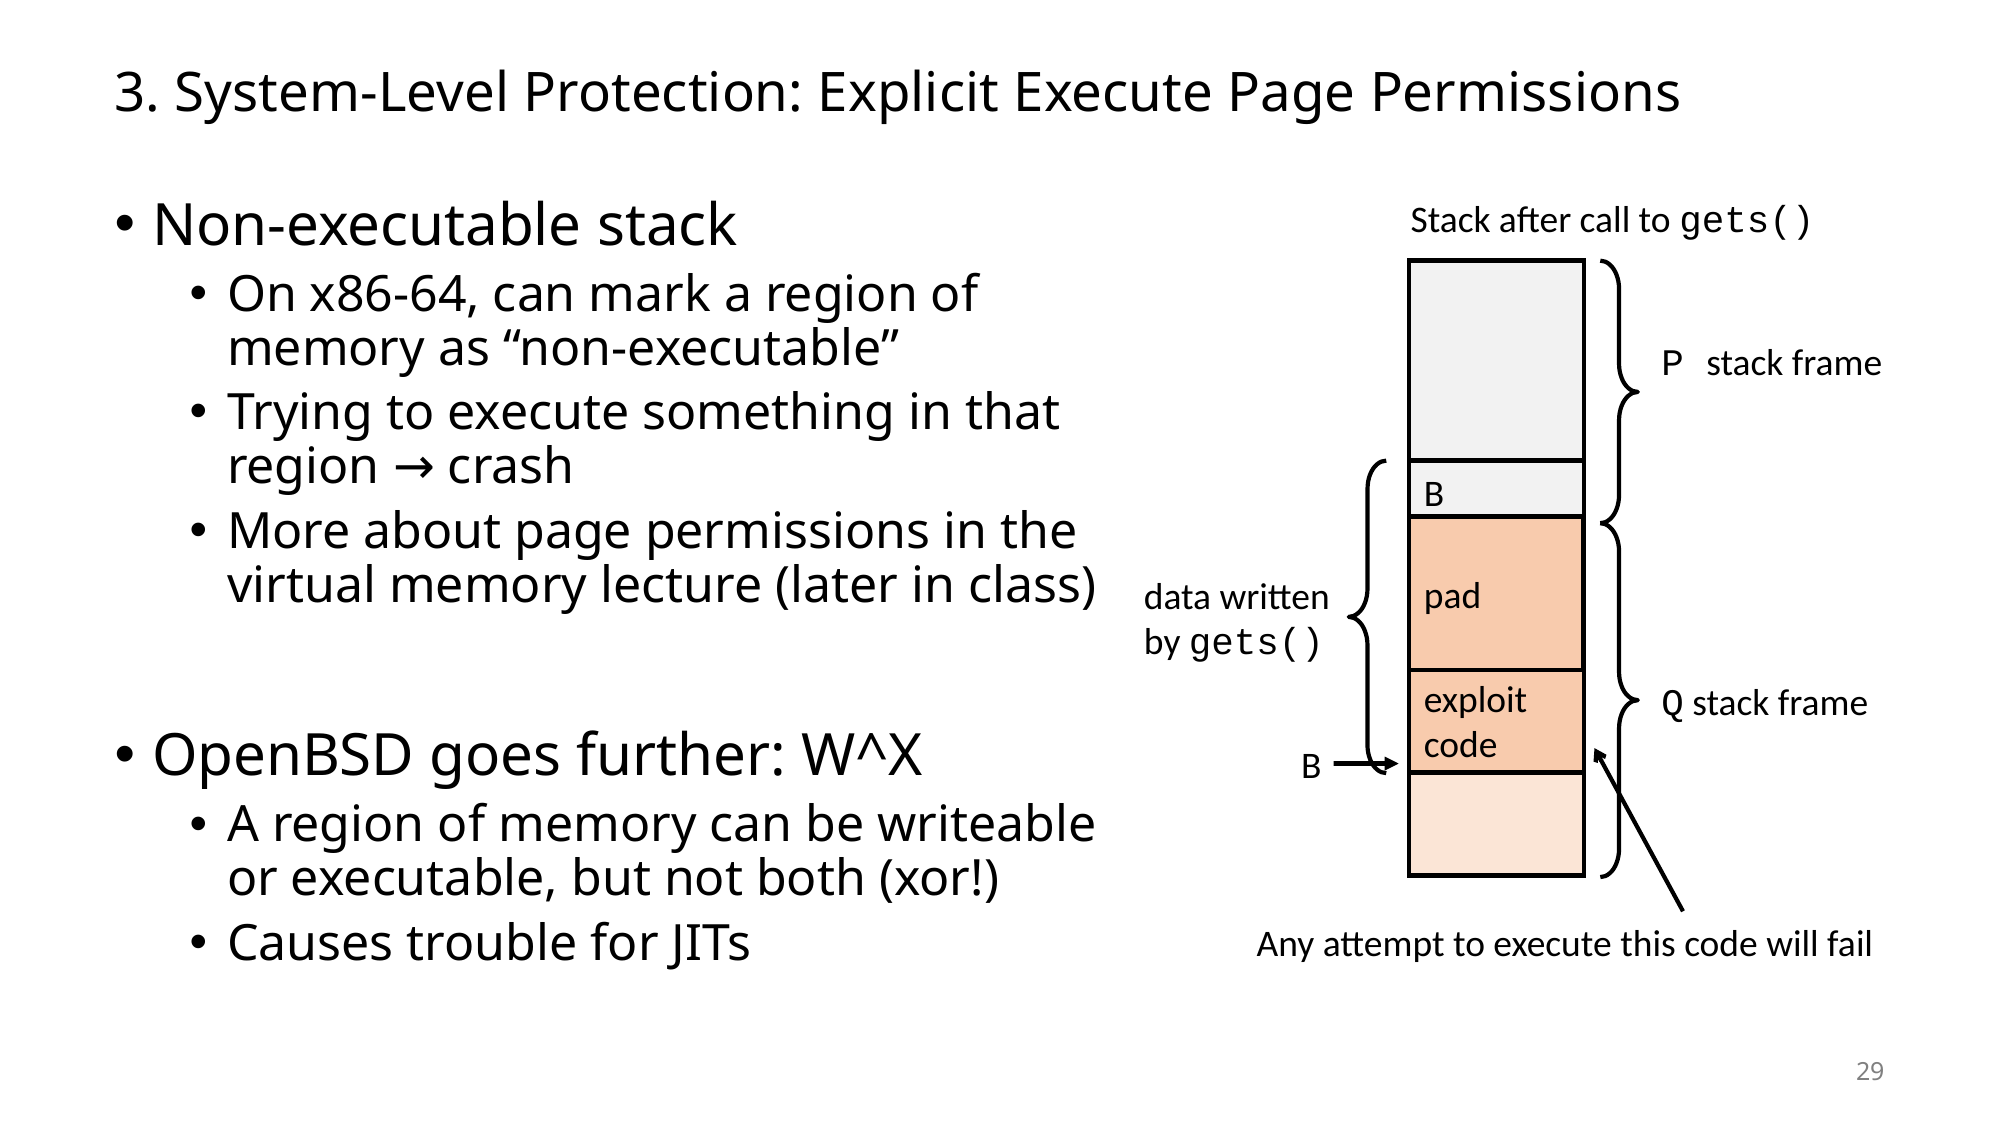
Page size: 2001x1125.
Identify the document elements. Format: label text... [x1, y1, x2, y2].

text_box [1129, 187, 1900, 878]
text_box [1594, 748, 1684, 912]
title 3. System-Level Protection: Explicit Execute Page Permissions [99, 37, 1900, 150]
list Non-executable stack On x86-64, can mark a region of memory as “non-executable” Trying to execute something in that region → crash More about page permissions in the virtual memory lecture (later in class) OpenBSD goes further: W^X A region of memory can be writeable or executable, but not both (xor!) Causes trouble for JITs [99, 187, 1129, 1013]
slide_number 29 [1749, 1042, 1900, 1103]
text_box Any attempt to execute this code will fail [1241, 911, 1889, 971]
